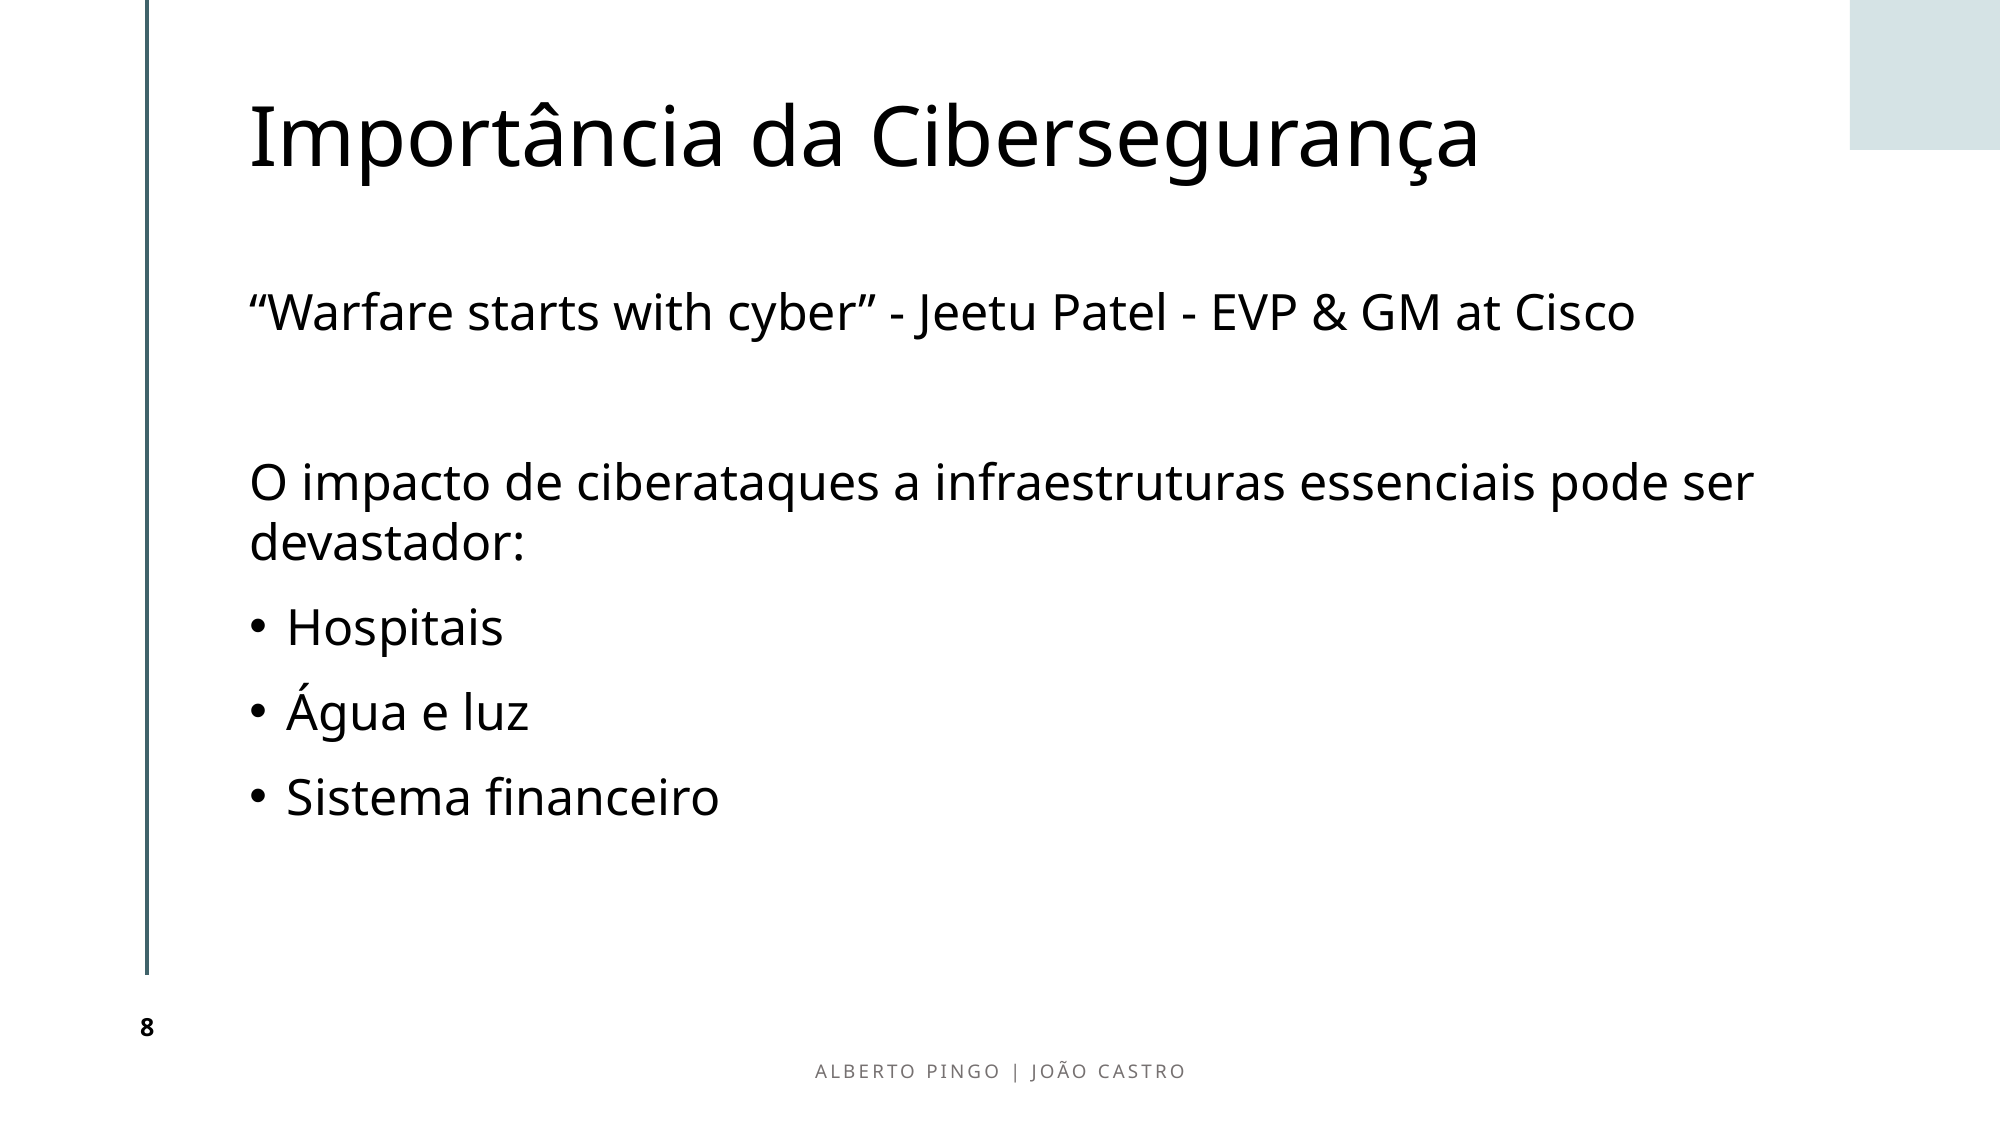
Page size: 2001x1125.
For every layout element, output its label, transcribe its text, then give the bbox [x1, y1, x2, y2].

footer Alberto Pingo | João Castro [662, 1042, 1338, 1103]
title Importância da Cibersegurança [249, 22, 1751, 257]
slide_number 8 [67, 975, 227, 1082]
list “Warfare starts with cyber” - Jeetu Patel - EVP & GM at Cisco O impacto de ciberataques a infraestruturas essenciais pode ser devastador: Hospitais Água e luz Sistema financeiro [249, 280, 1858, 956]
